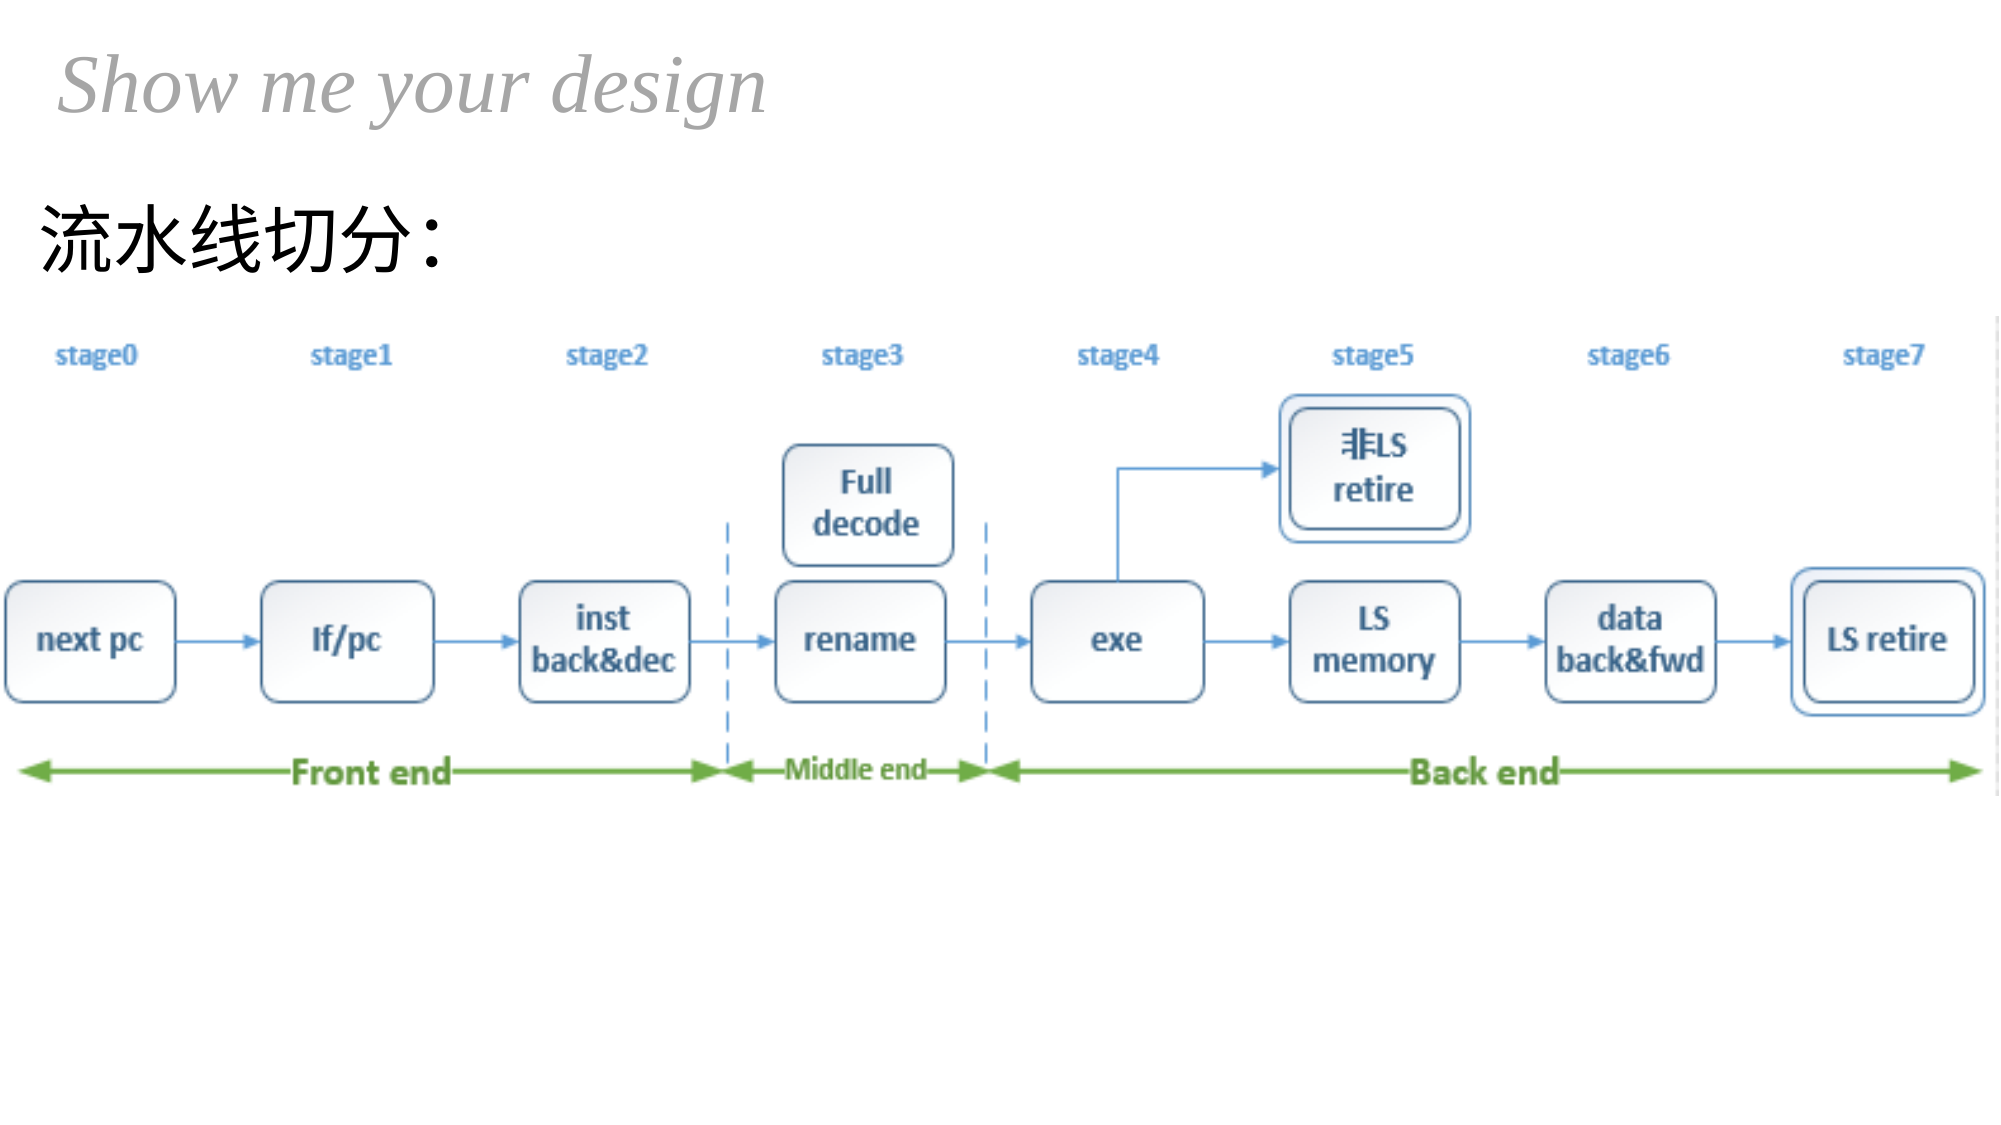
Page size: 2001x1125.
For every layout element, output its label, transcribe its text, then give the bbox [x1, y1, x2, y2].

picture [0, 316, 1999, 796]
text_box Show me your design [43, 22, 1046, 137]
text_box 流水线切分： [23, 185, 712, 316]
